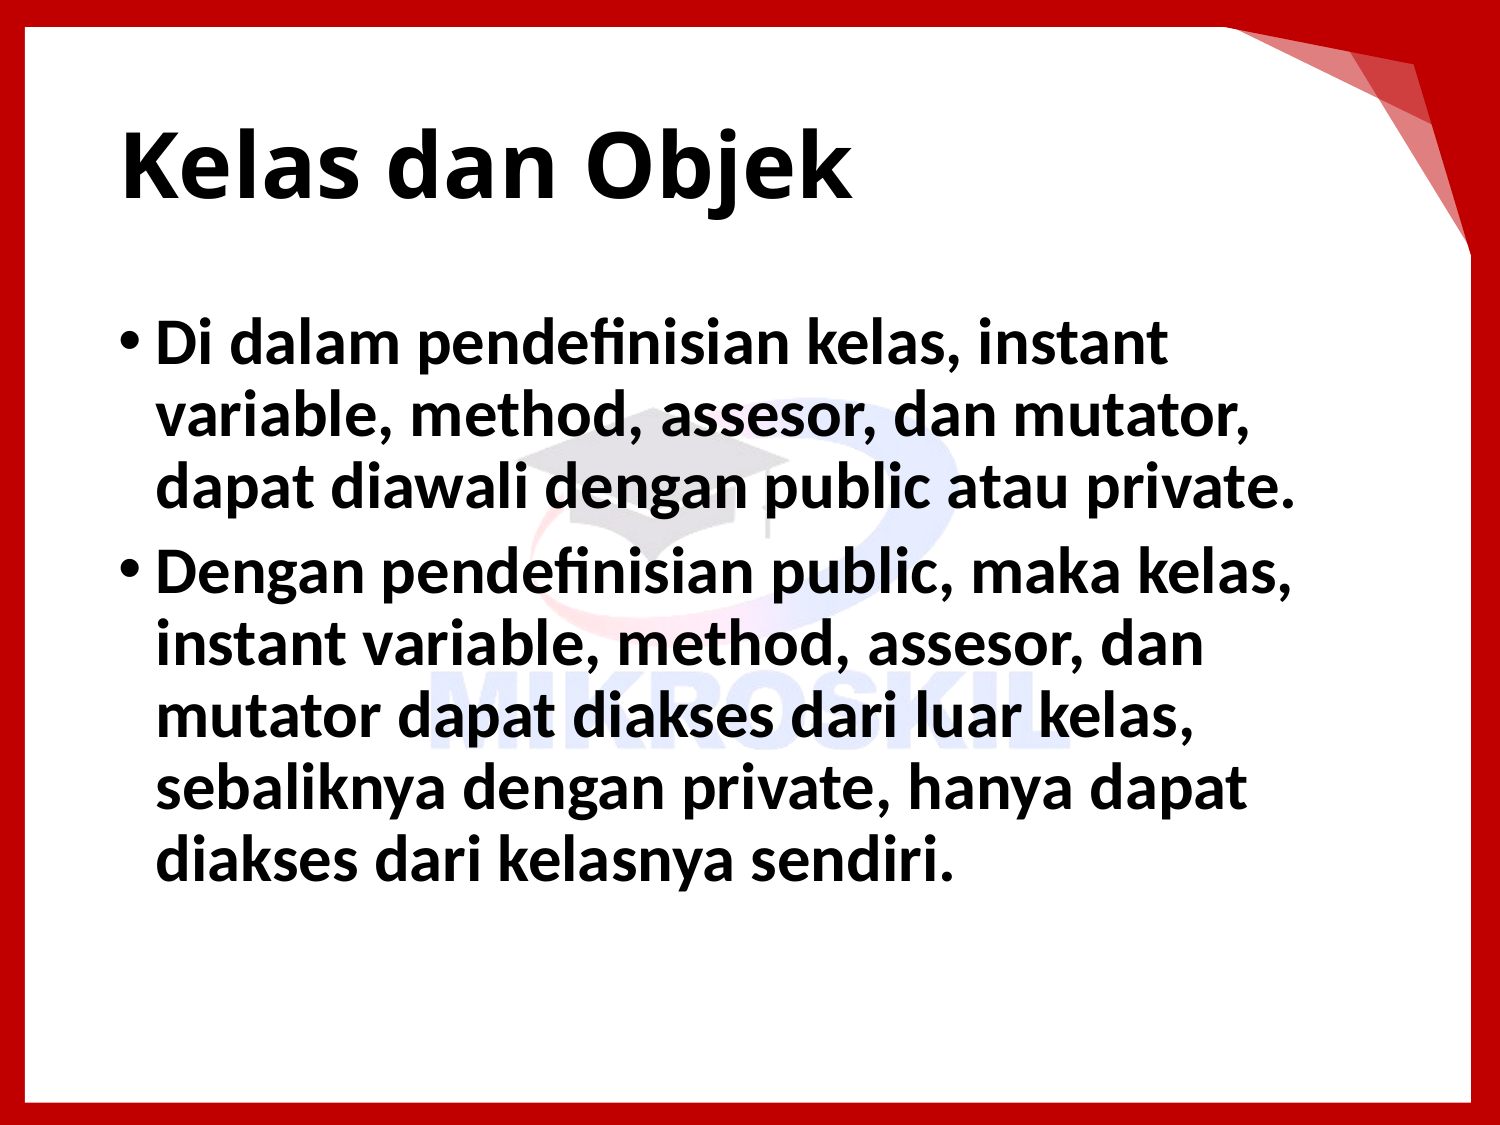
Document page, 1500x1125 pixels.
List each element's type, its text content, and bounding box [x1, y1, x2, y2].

title Kelas dan Objek [103, 59, 1397, 278]
list Di dalam pendefinisian kelas, instant variable, method, assesor, dan mutator, dapat diawali dengan public atau private. Dengan pendefinisian public, maka kelas, instant variable, method, assesor, dan mutator dapat diakses dari luar kelas, sebaliknya dengan private, hanya dapat diakses dari kelasnya sendiri. [103, 299, 1397, 1014]
